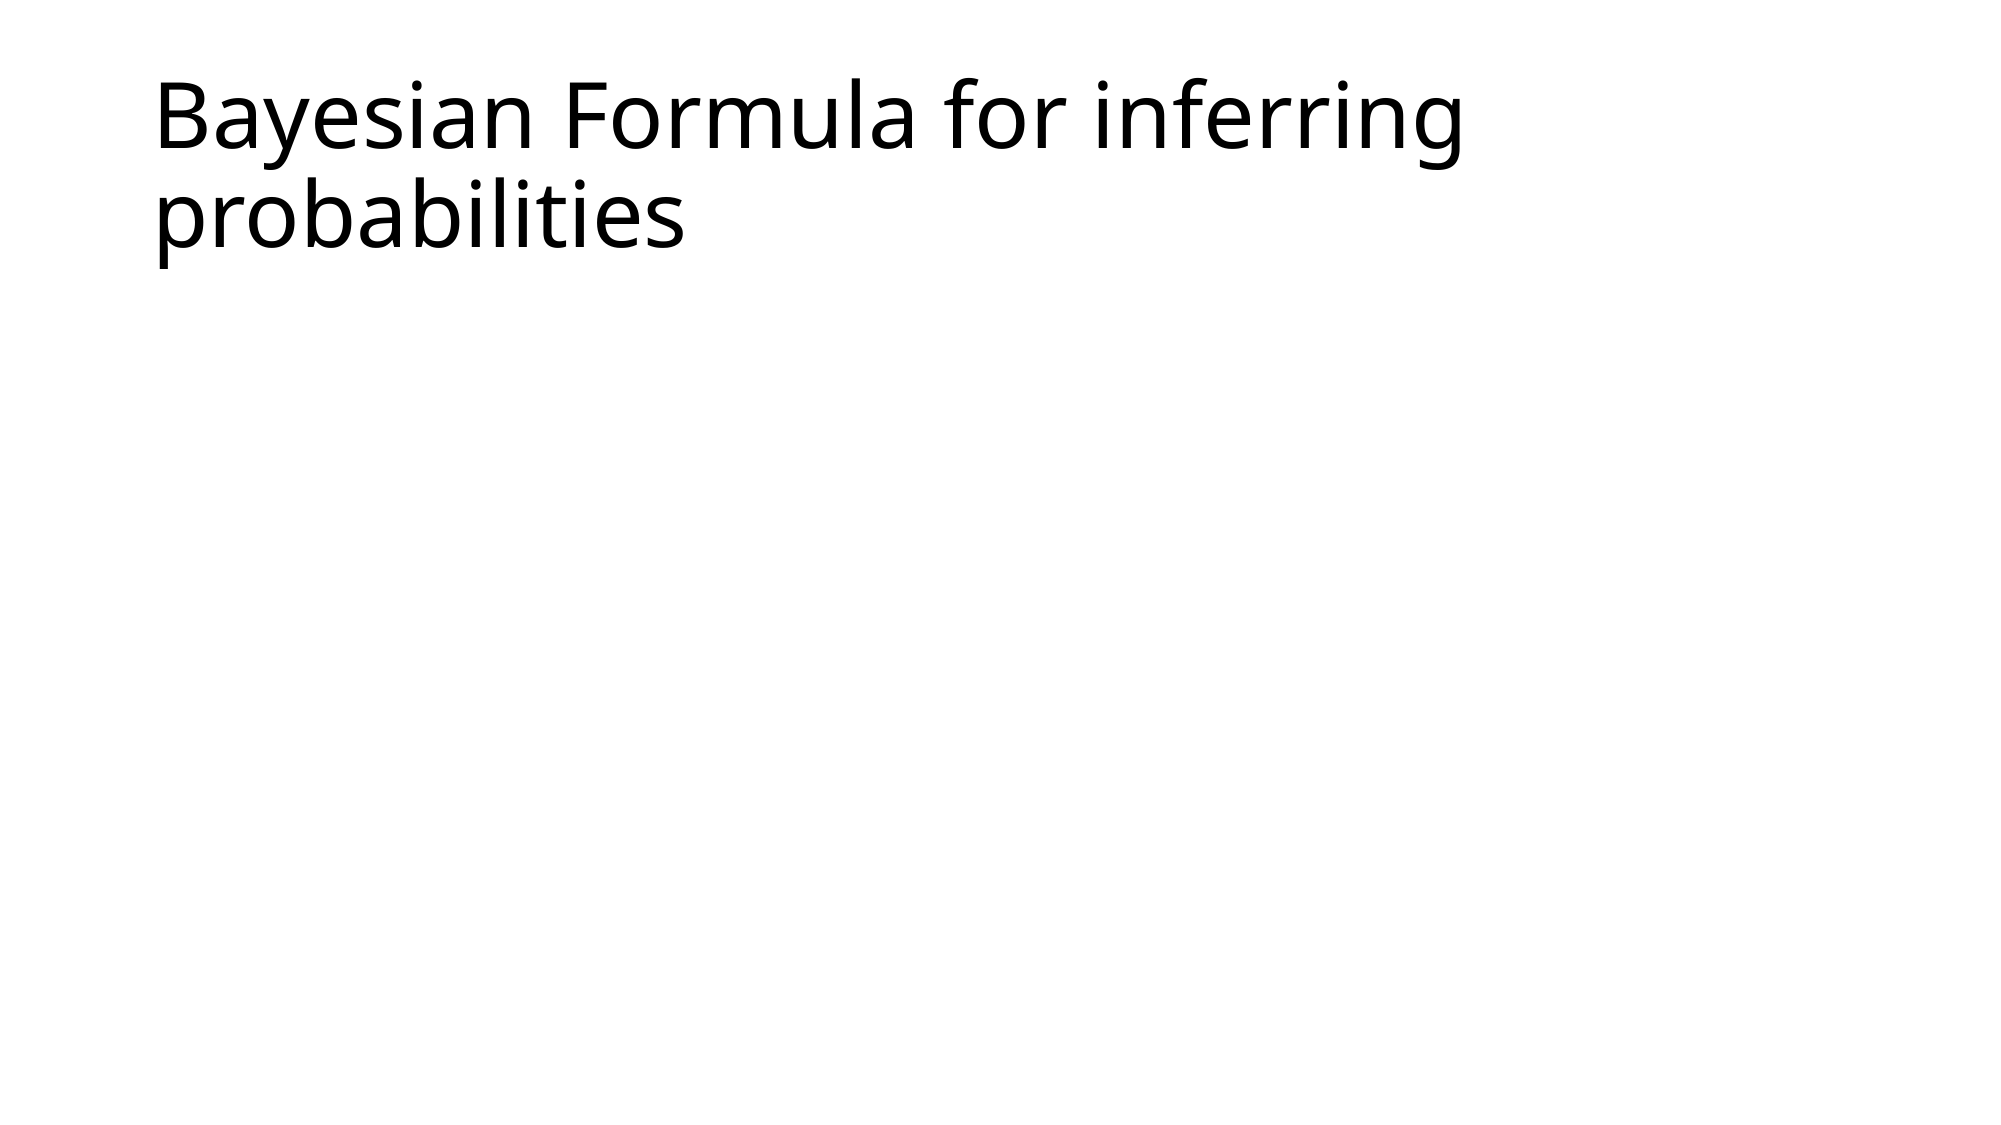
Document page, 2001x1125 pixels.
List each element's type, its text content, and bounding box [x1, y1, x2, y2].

title Bayesian Formula for inferring probabilities [137, 59, 1863, 278]
